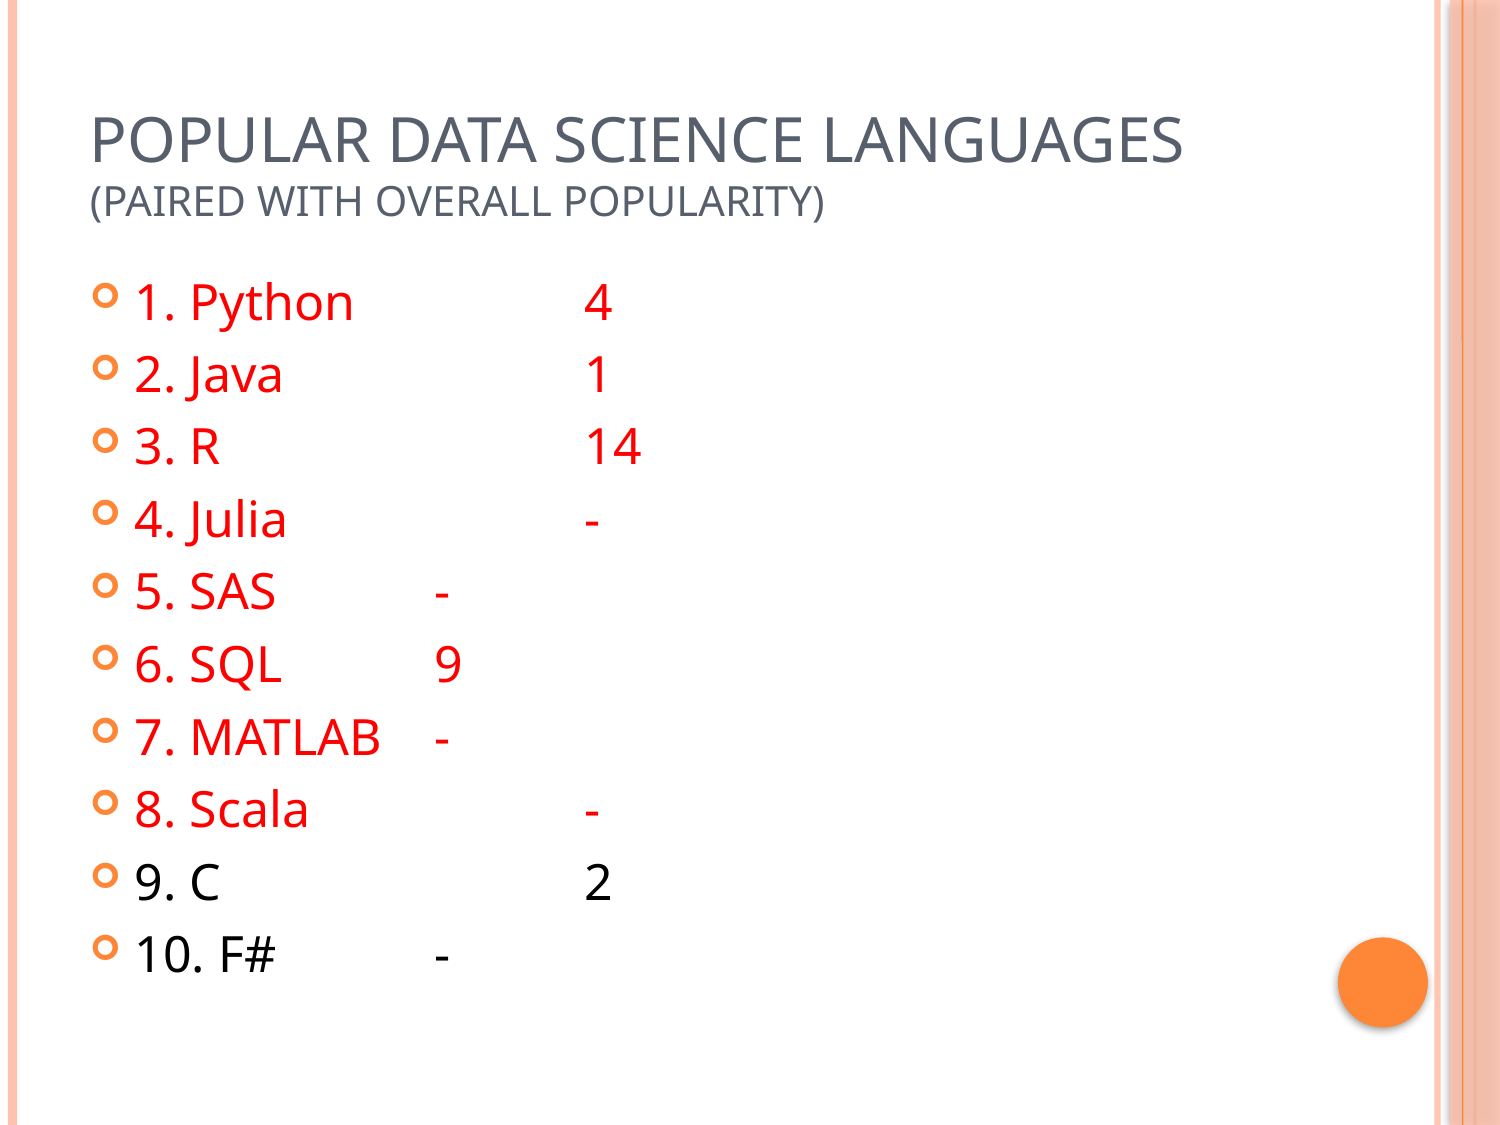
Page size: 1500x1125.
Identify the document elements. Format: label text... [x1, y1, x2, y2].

title Popular Data Science Languages (paired with overall popularity) [75, 45, 1300, 233]
list 1. Python 4 2. Java 1 3. R 14 4. Julia - 5. SAS - 6. SQL 9 7. MATLAB - 8. Scala - 9. C 2 10. F# - [75, 262, 1300, 1062]
